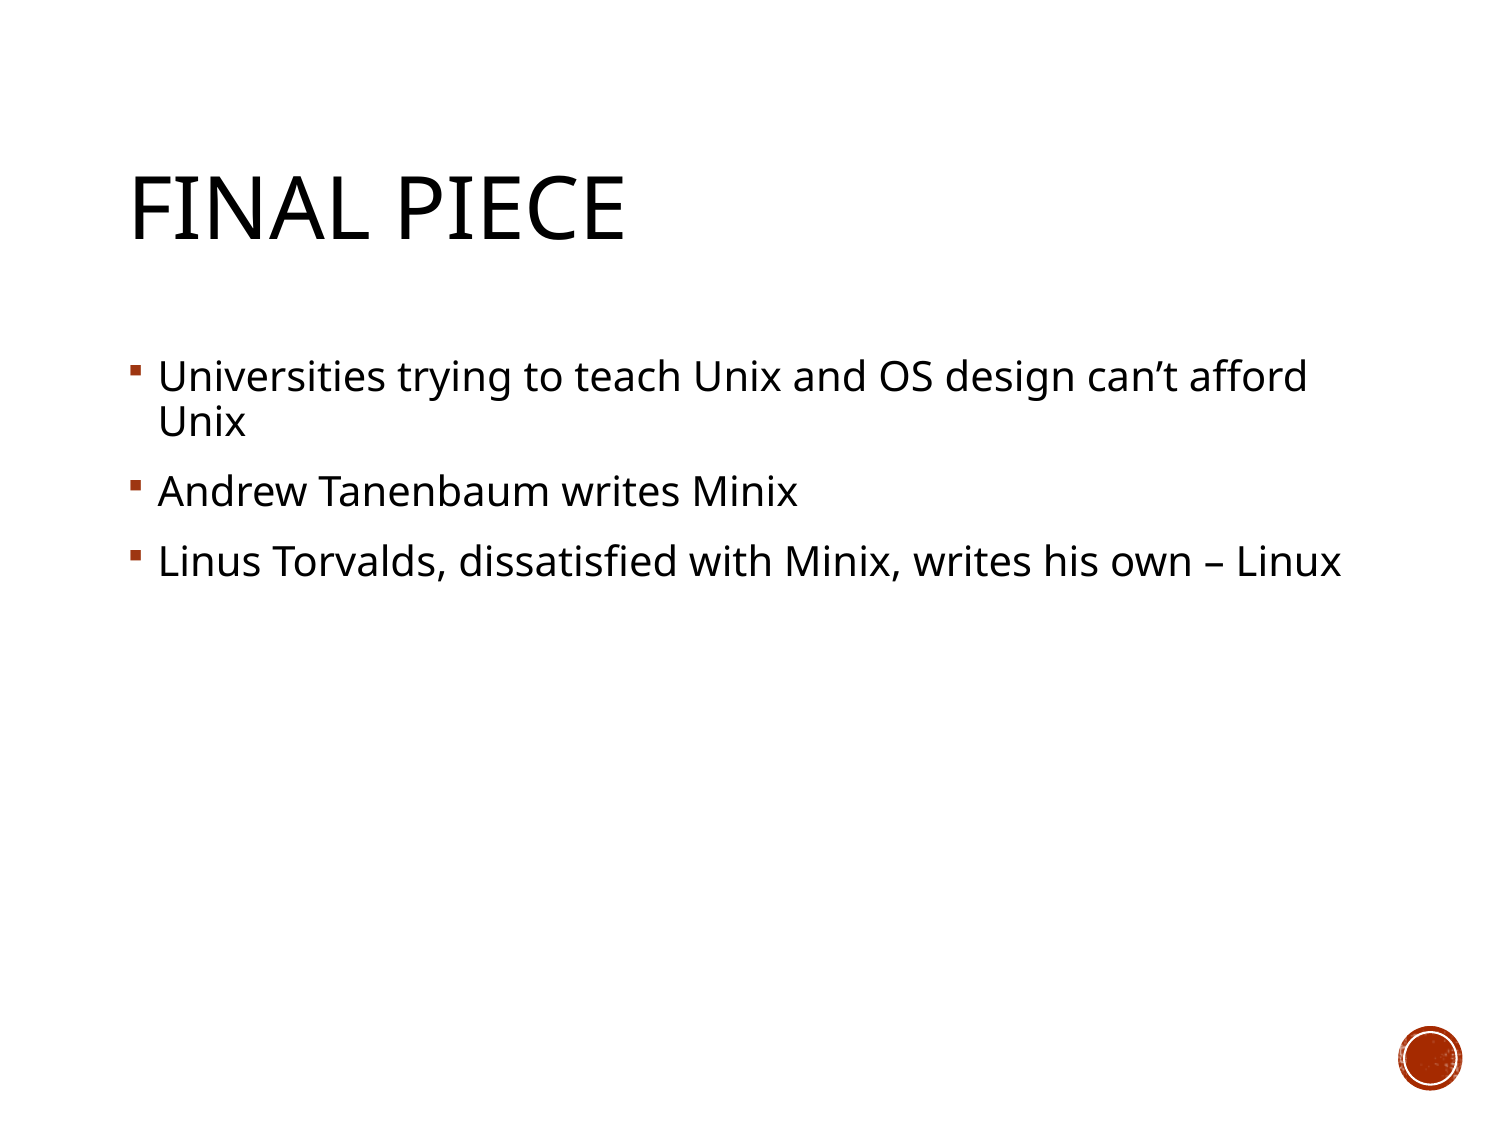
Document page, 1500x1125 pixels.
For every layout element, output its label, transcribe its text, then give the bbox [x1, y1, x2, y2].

list Universities trying to teach Unix and OS design can’t afford Unix Andrew Tanenbaum writes Minix Linus Torvalds, dissatisfied with Minix, writes his own – Linux [112, 348, 1388, 1013]
title Final piece [112, 79, 1388, 344]
